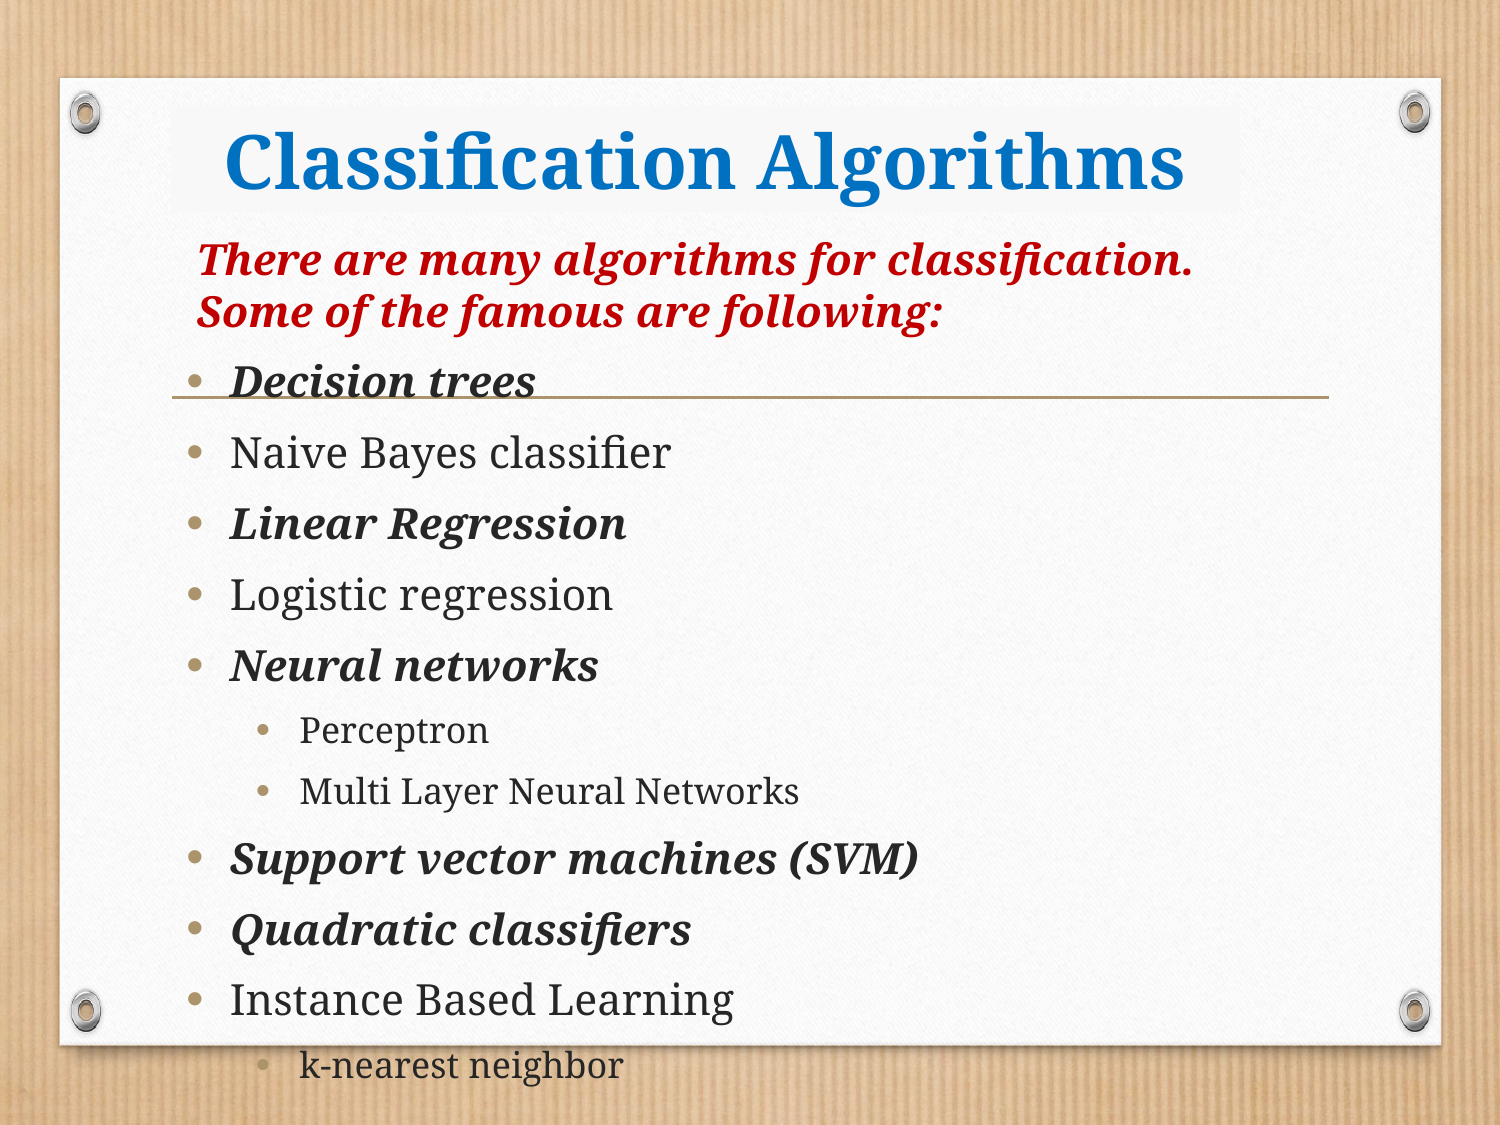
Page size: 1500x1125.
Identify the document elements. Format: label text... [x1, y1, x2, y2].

picture [0, 0, 1500, 1125]
list There are many algorithms for classification. Some of the famous are following: Decision trees Naive Bayes classifier Linear Regression Logistic regression Neural networks Perceptron Multi Layer Neural Networks Support vector machines (SVM) Quadratic classifiers Instance Based Learning k-nearest neighbor [171, 224, 1283, 1100]
title Classification Algorithms [171, 106, 1240, 213]
